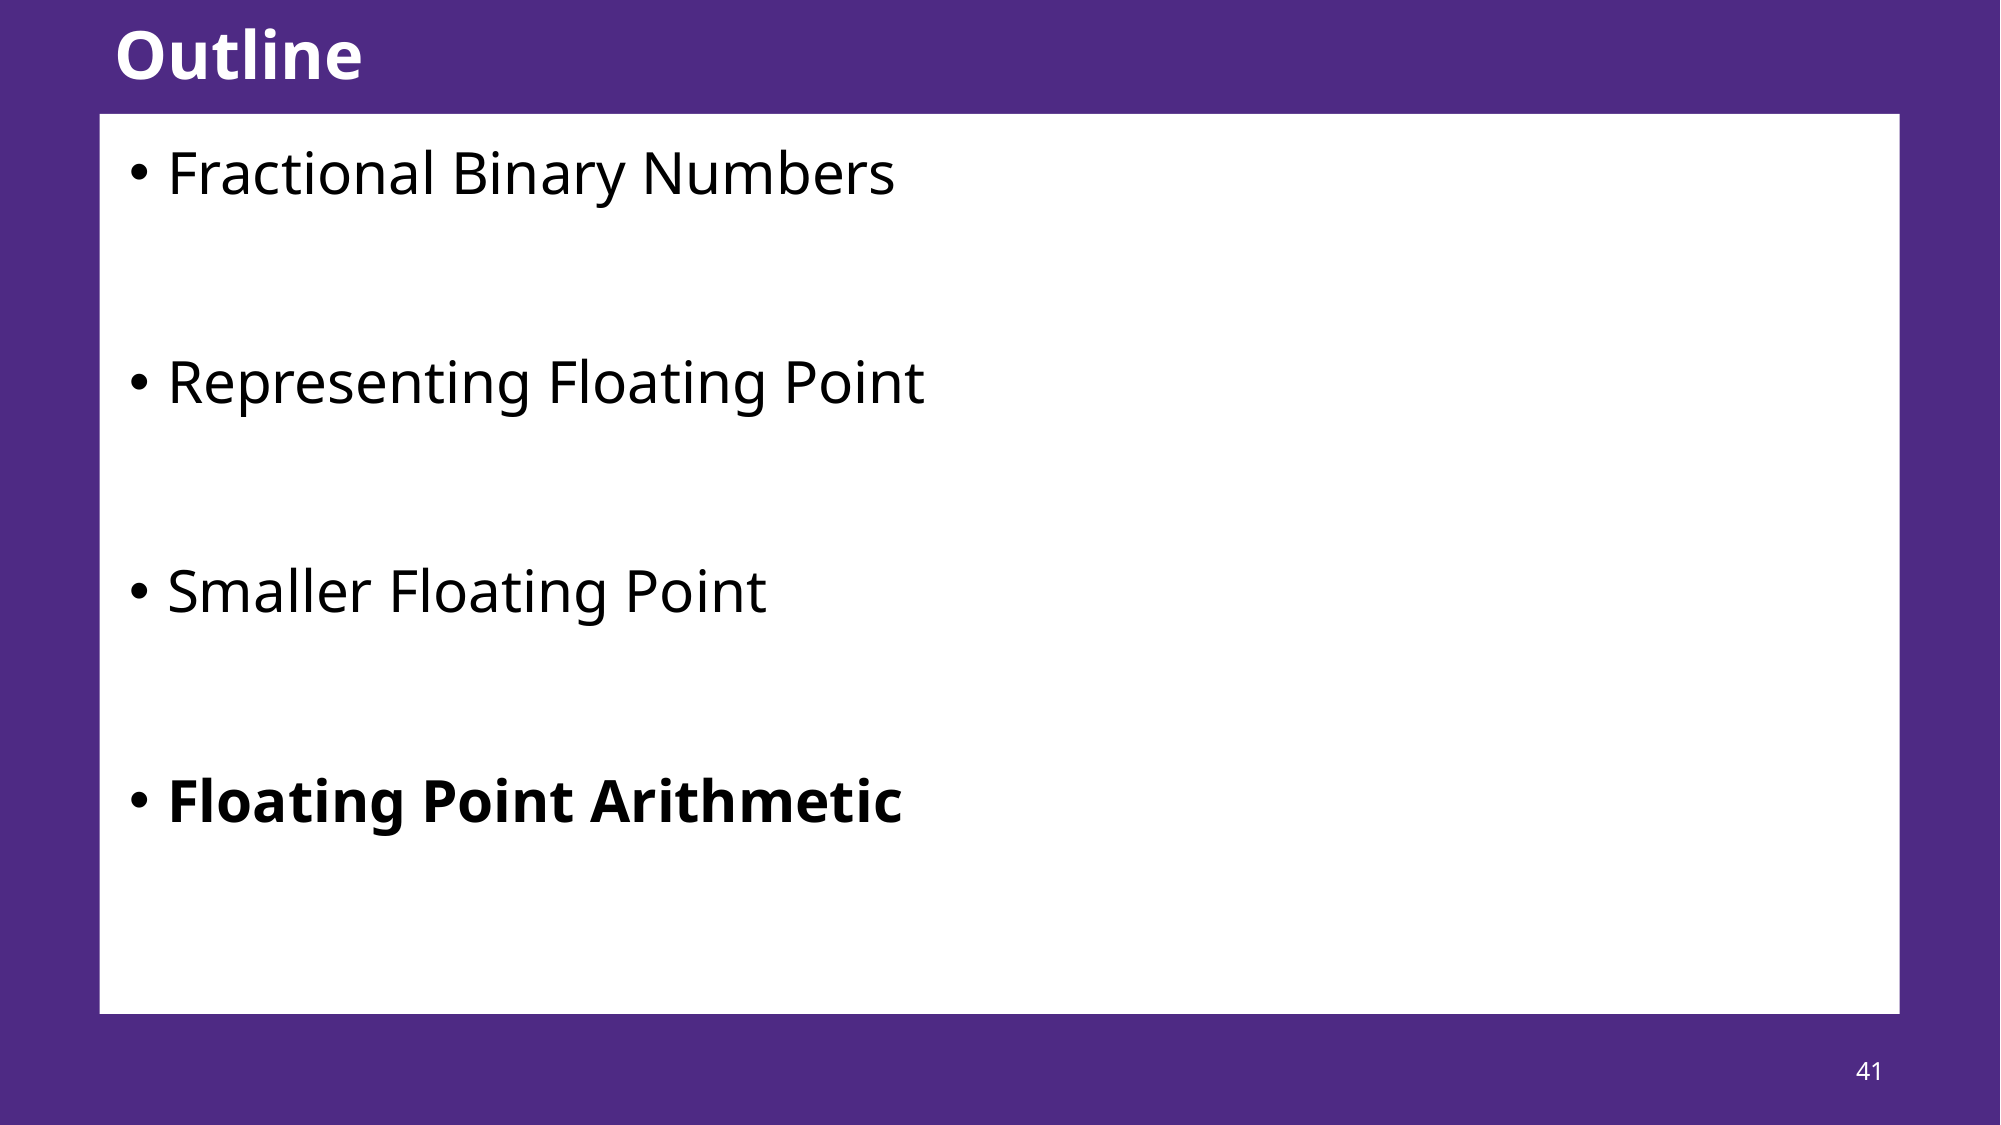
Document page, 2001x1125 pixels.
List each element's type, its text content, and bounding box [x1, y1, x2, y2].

slide_number 41 [1749, 1042, 1900, 1103]
list Fractional Binary Numbers Representing Floating Point Smaller Floating Point Floating Point Arithmetic [99, 114, 1900, 1014]
title Outline [99, 1, 1900, 114]
